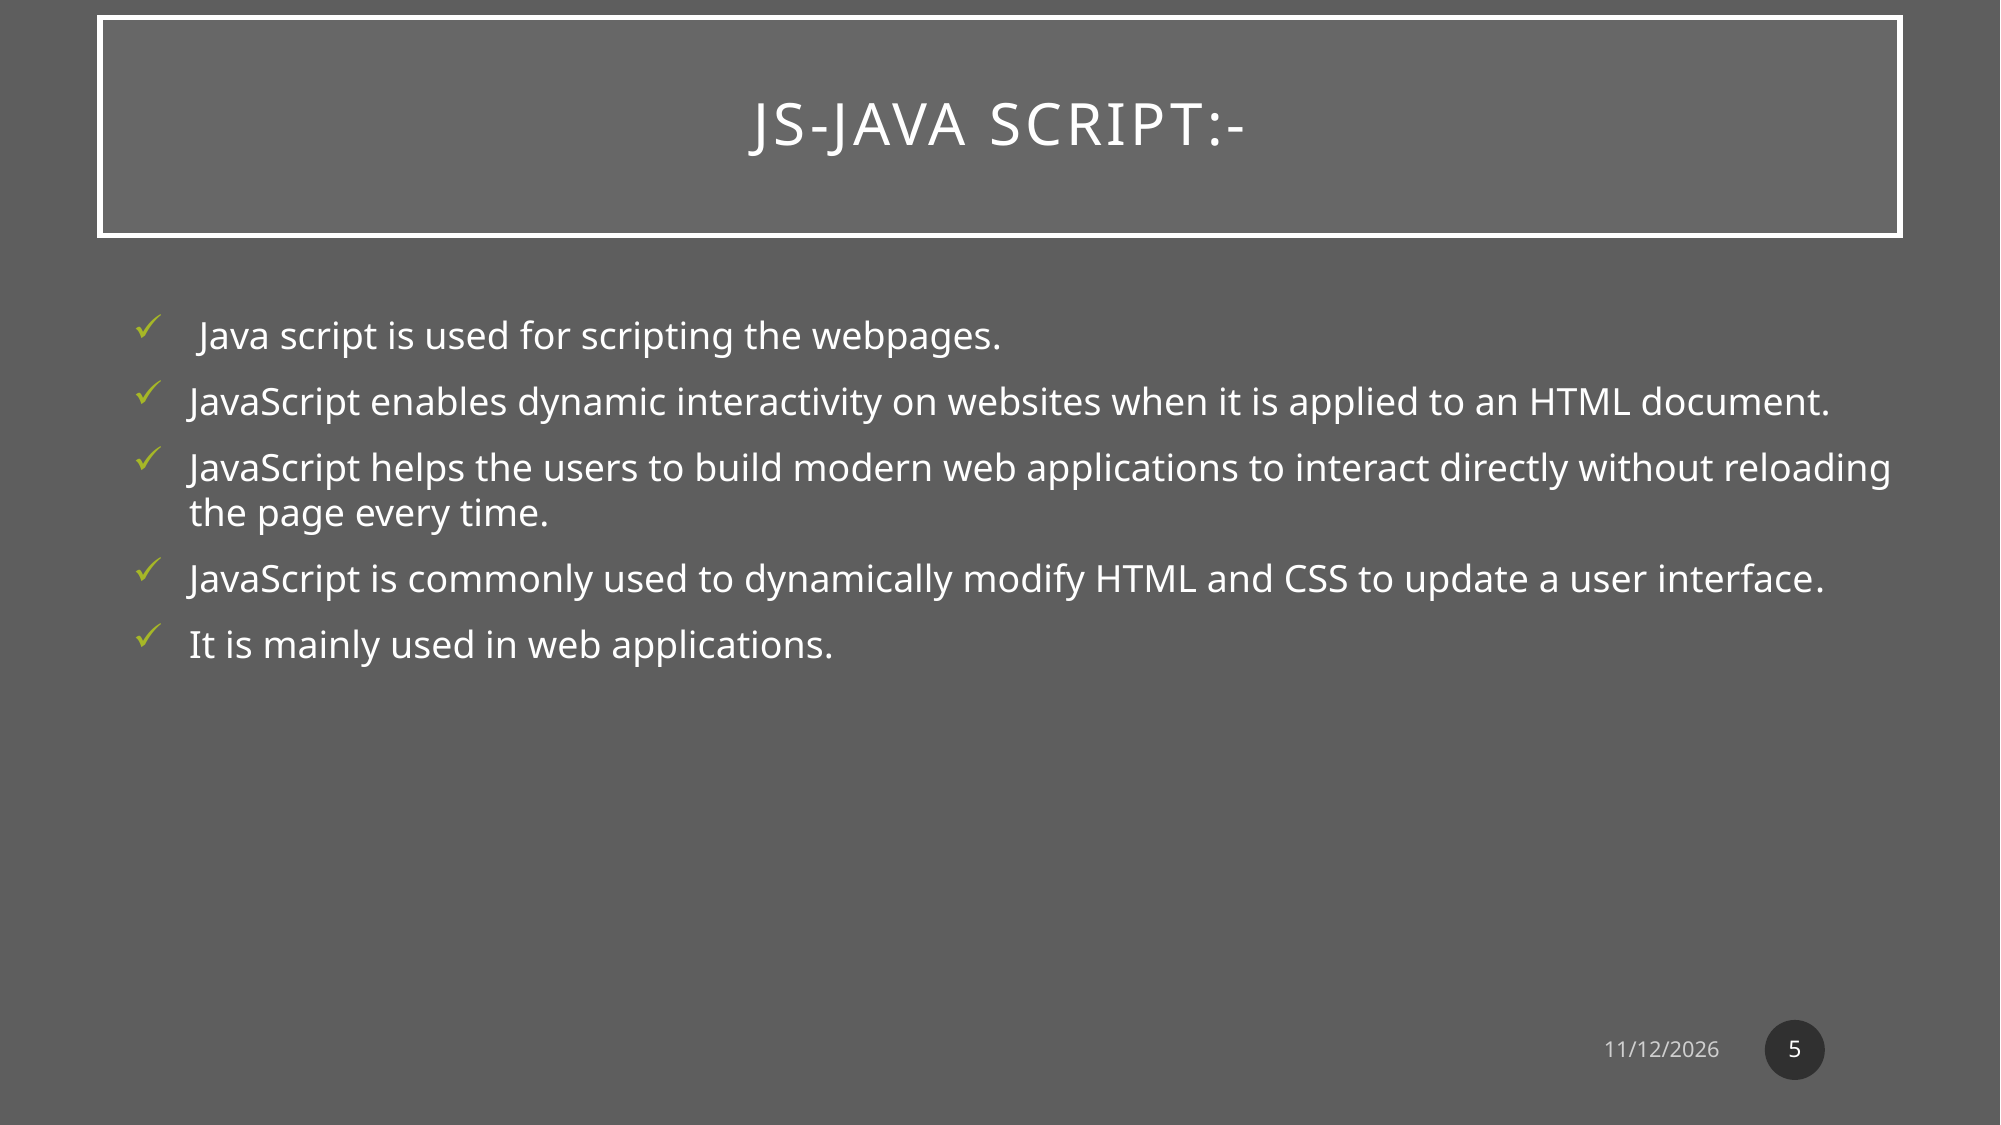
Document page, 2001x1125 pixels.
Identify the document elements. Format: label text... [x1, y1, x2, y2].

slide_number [1283, 1023, 1735, 1077]
title JS-Java Script:- [97, 15, 1903, 238]
slide_number 5 [1764, 1019, 1825, 1080]
list Java script is used for scripting the webpages. JavaScript enables dynamic interactivity on websites when it is applied to an HTML document. JavaScript helps the users to build modern web applications to interact directly without reloading the page every time. JavaScript is commonly used to dynamically modify HTML and CSS to update a user interface. It is mainly used in web applications. [117, 304, 1918, 967]
